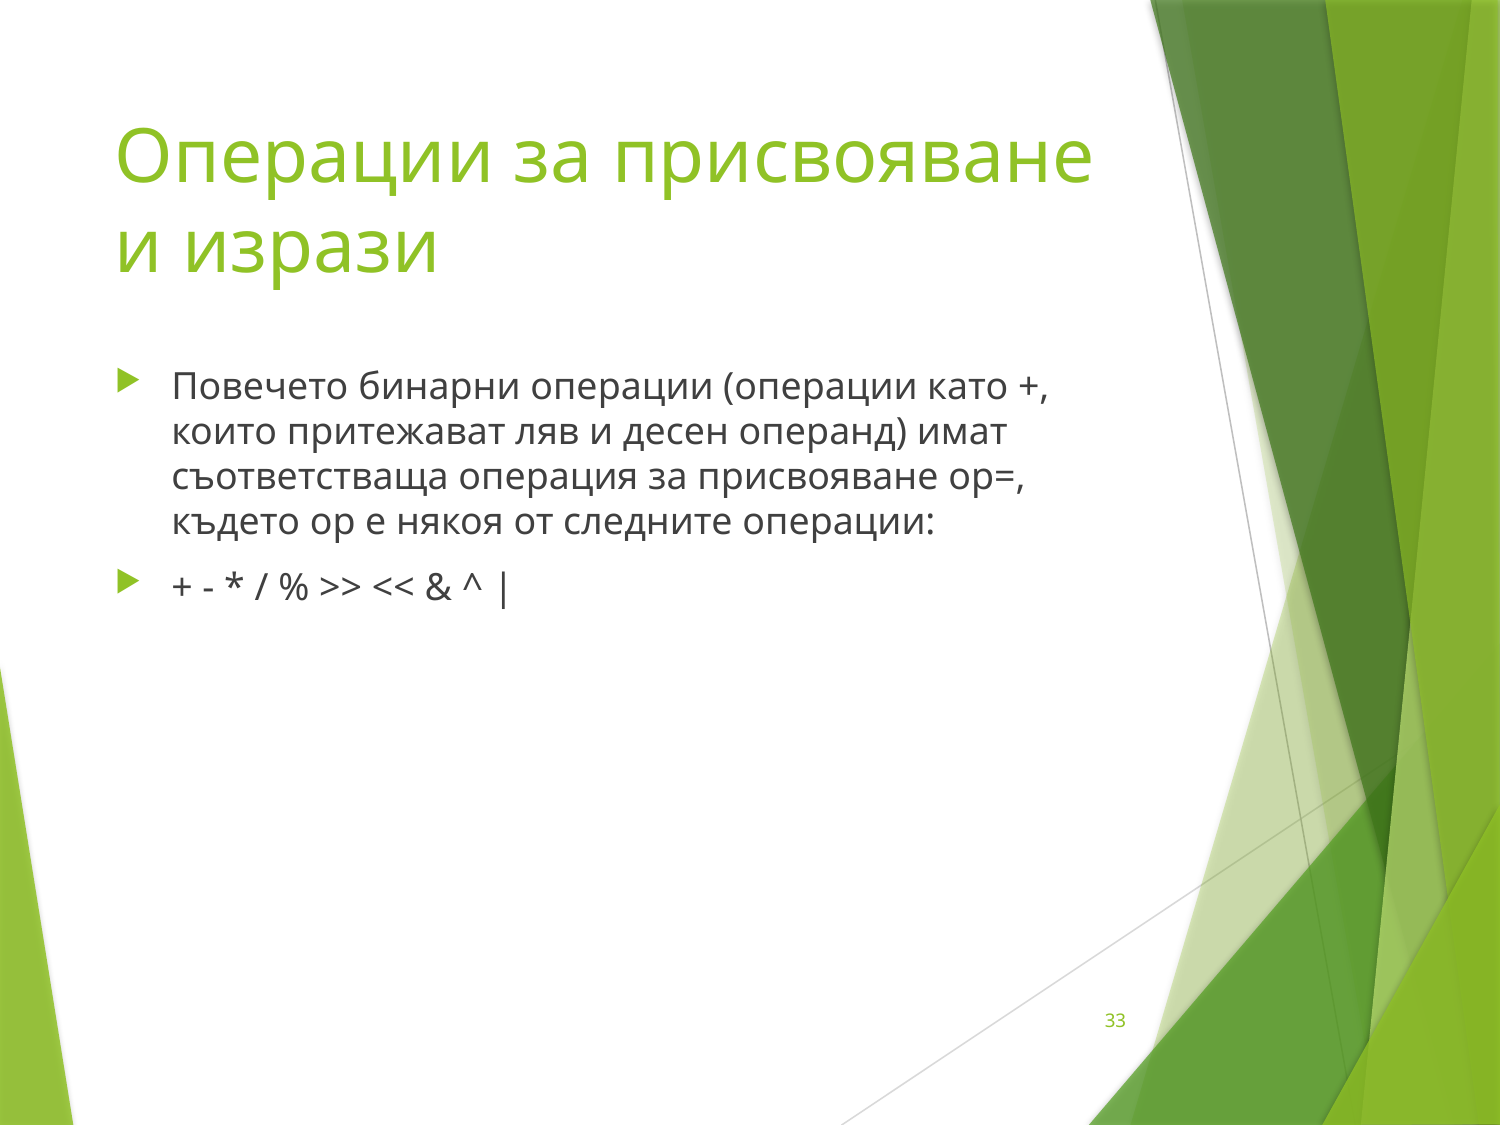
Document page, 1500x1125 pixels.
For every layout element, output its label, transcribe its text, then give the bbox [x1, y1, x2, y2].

title Операции за присвояване и изрази [99, 99, 1142, 317]
slide_number [886, 991, 999, 1051]
slide_number 33 [1057, 991, 1142, 1051]
list Повечето бинарни операции (операции като +, които притежават ляв и десен операнд) имат съответстваща операция за присвояване ор=, където ор е някоя от следните операции: + - * / % >> << & ^ | [99, 354, 1142, 992]
